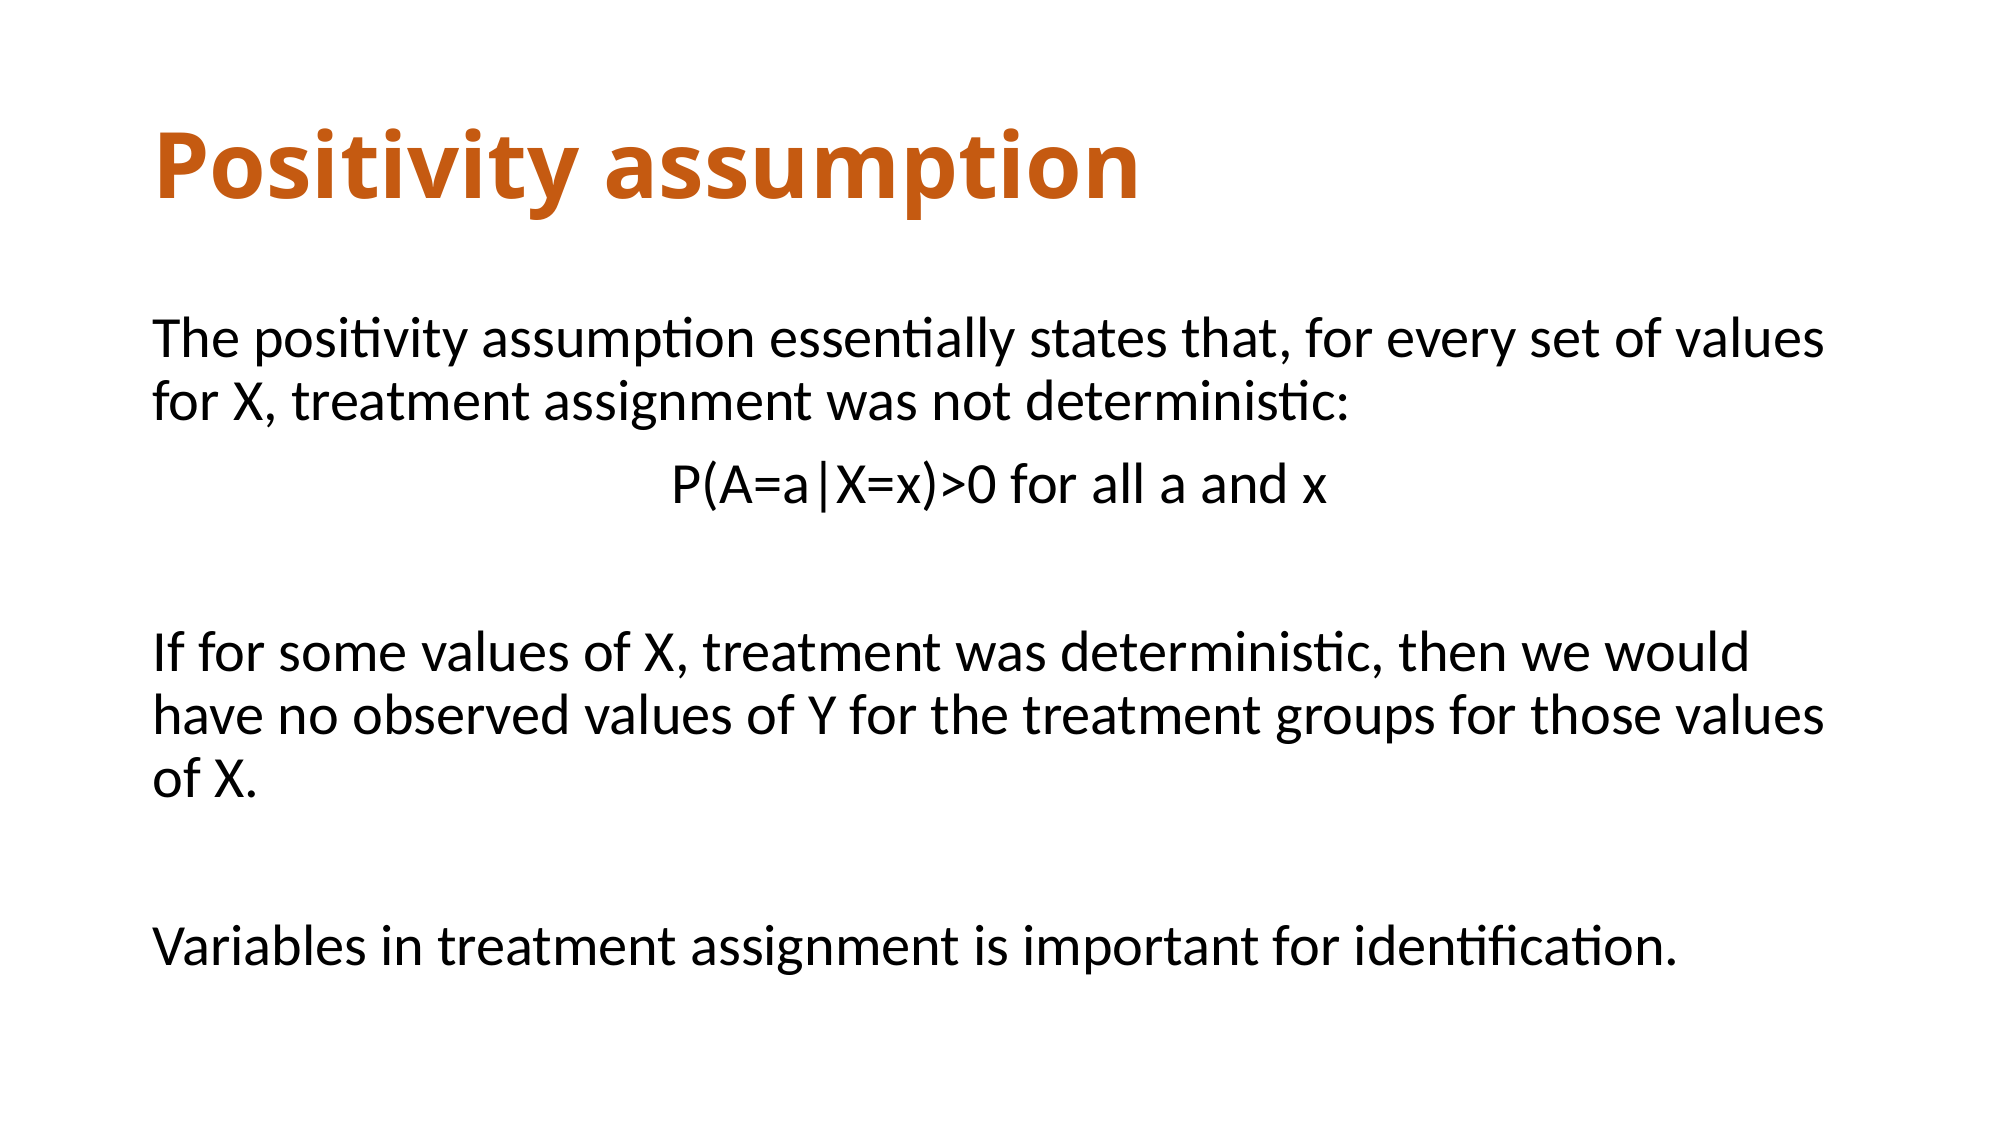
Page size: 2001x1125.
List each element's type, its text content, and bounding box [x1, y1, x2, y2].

title Positivity assumption [137, 59, 1863, 278]
list The positivity assumption essentially states that, for every set of values for X, treatment assignment was not deterministic: P(A=a|X=x)>0 for all a and x If for some values of X, treatment was deterministic, then we would have no observed values of Y for the treatment groups for those values of X. Variables in treatment assignment is important for identification. [137, 299, 1863, 1014]
